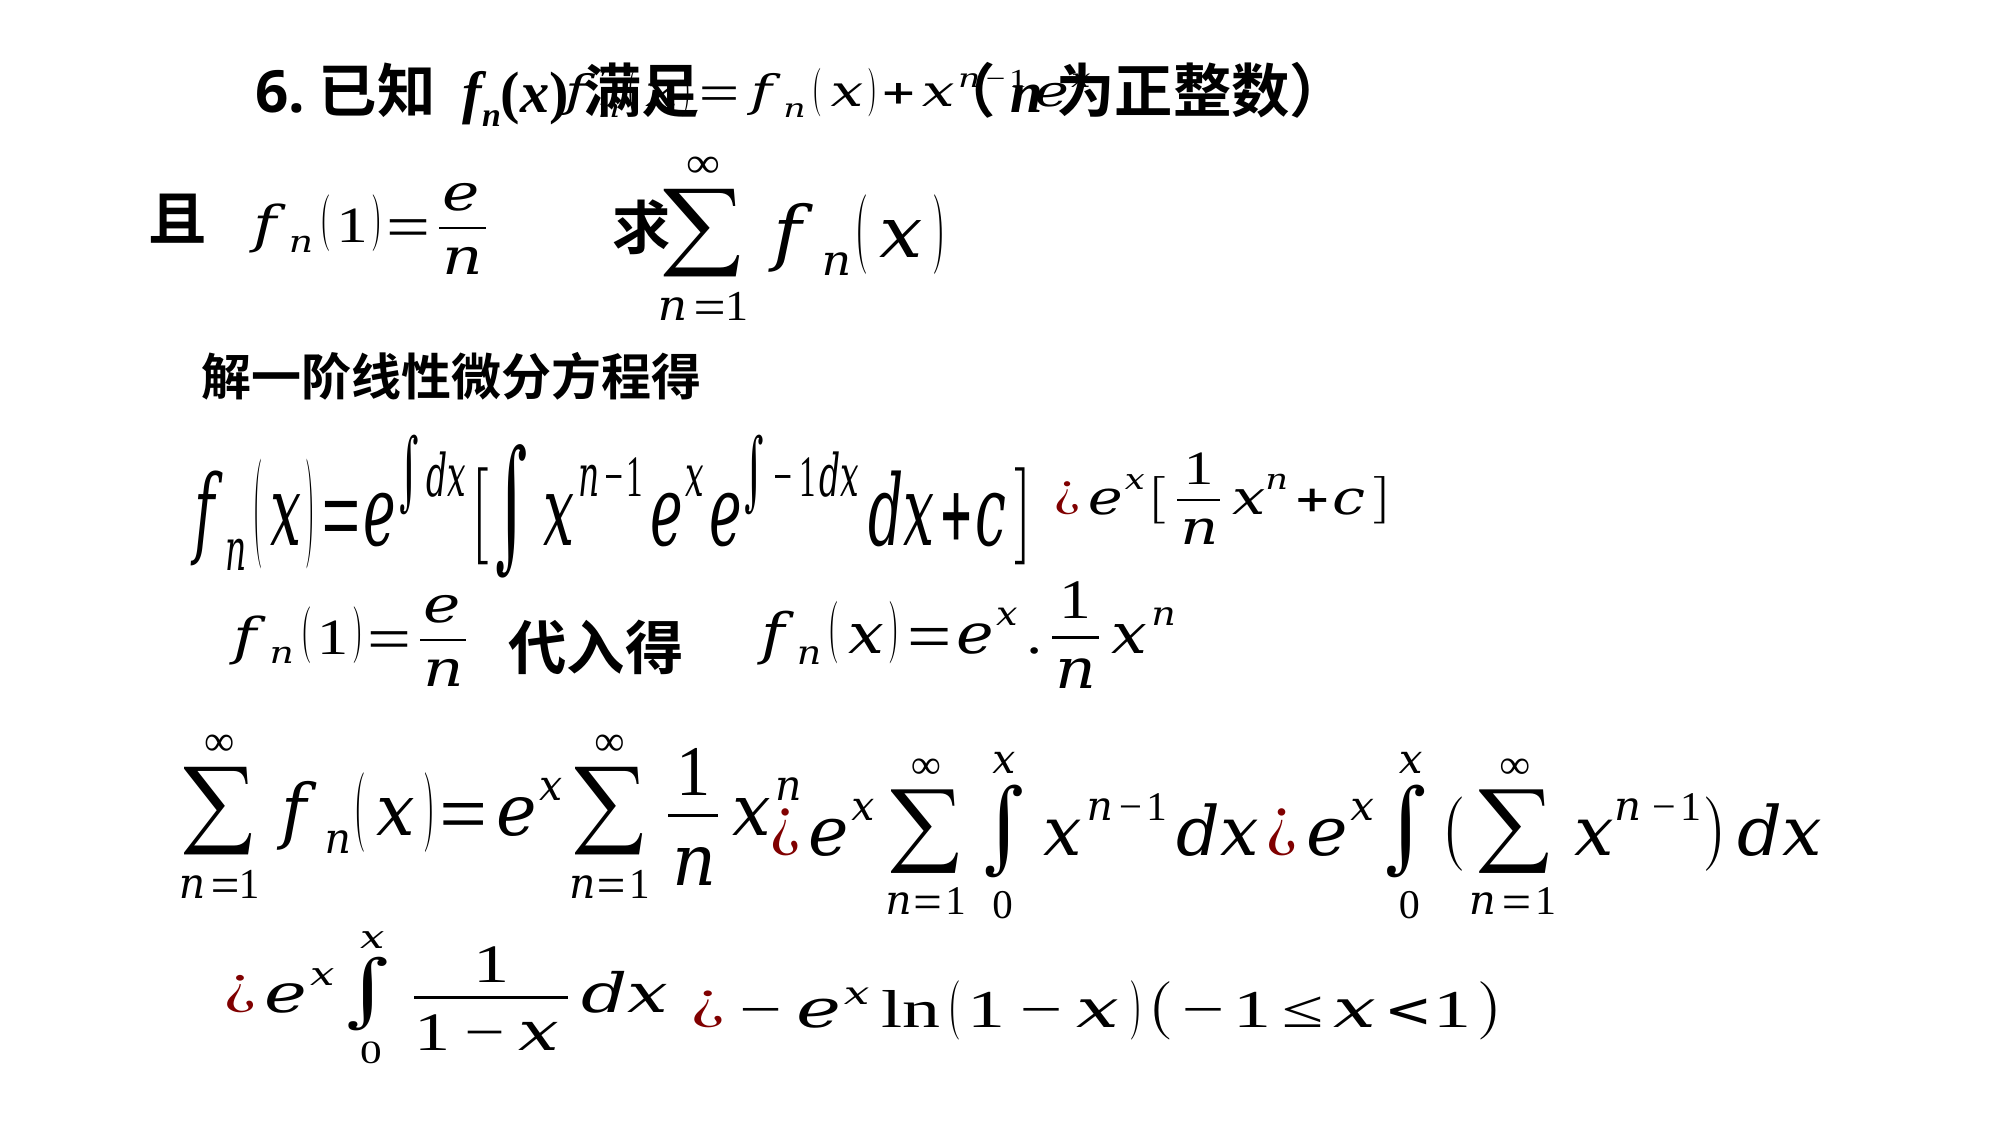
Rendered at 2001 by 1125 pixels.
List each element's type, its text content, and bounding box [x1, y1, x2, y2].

text_box 6.已知 fn(x)满足 （n为正整数） [240, 46, 1364, 141]
text_box 代入得 [508, 611, 754, 682]
text_box 求 [612, 191, 692, 262]
text_box 且 [148, 182, 228, 253]
text_box 解一阶线性微分方程得 [186, 337, 717, 413]
